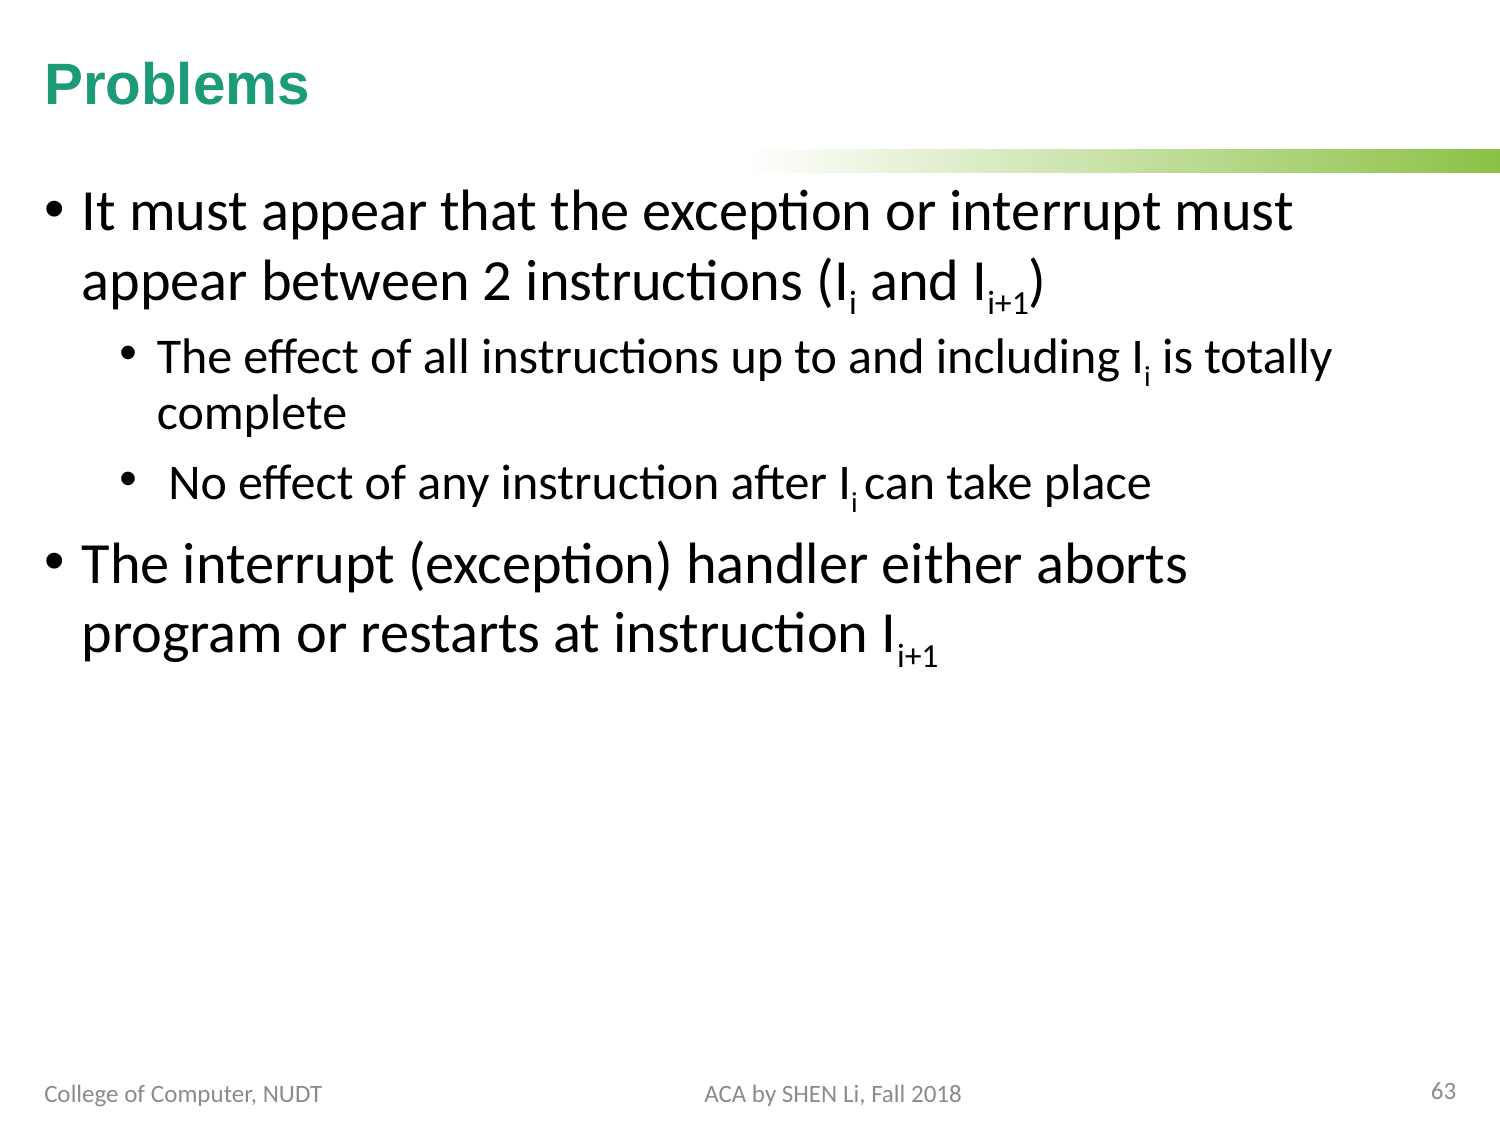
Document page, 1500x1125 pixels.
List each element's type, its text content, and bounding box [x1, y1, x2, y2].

footer ACA by SHEN Li, Fall 2018 [491, 1062, 1176, 1123]
title Problems [29, 22, 1471, 150]
text_box It must appear that the exception or interrupt must appear between 2 instructions (Ii and Ii+1) The effect of all instructions up to and including Ii is totally complete No effect of any instruction after Ii can take place The interrupt (exception) handler either aborts program or restarts at instruction Ii+1 [29, 172, 1388, 1067]
slide_number 63 [1317, 1059, 1472, 1120]
slide_number College of Computer, NUDT [29, 1062, 367, 1123]
